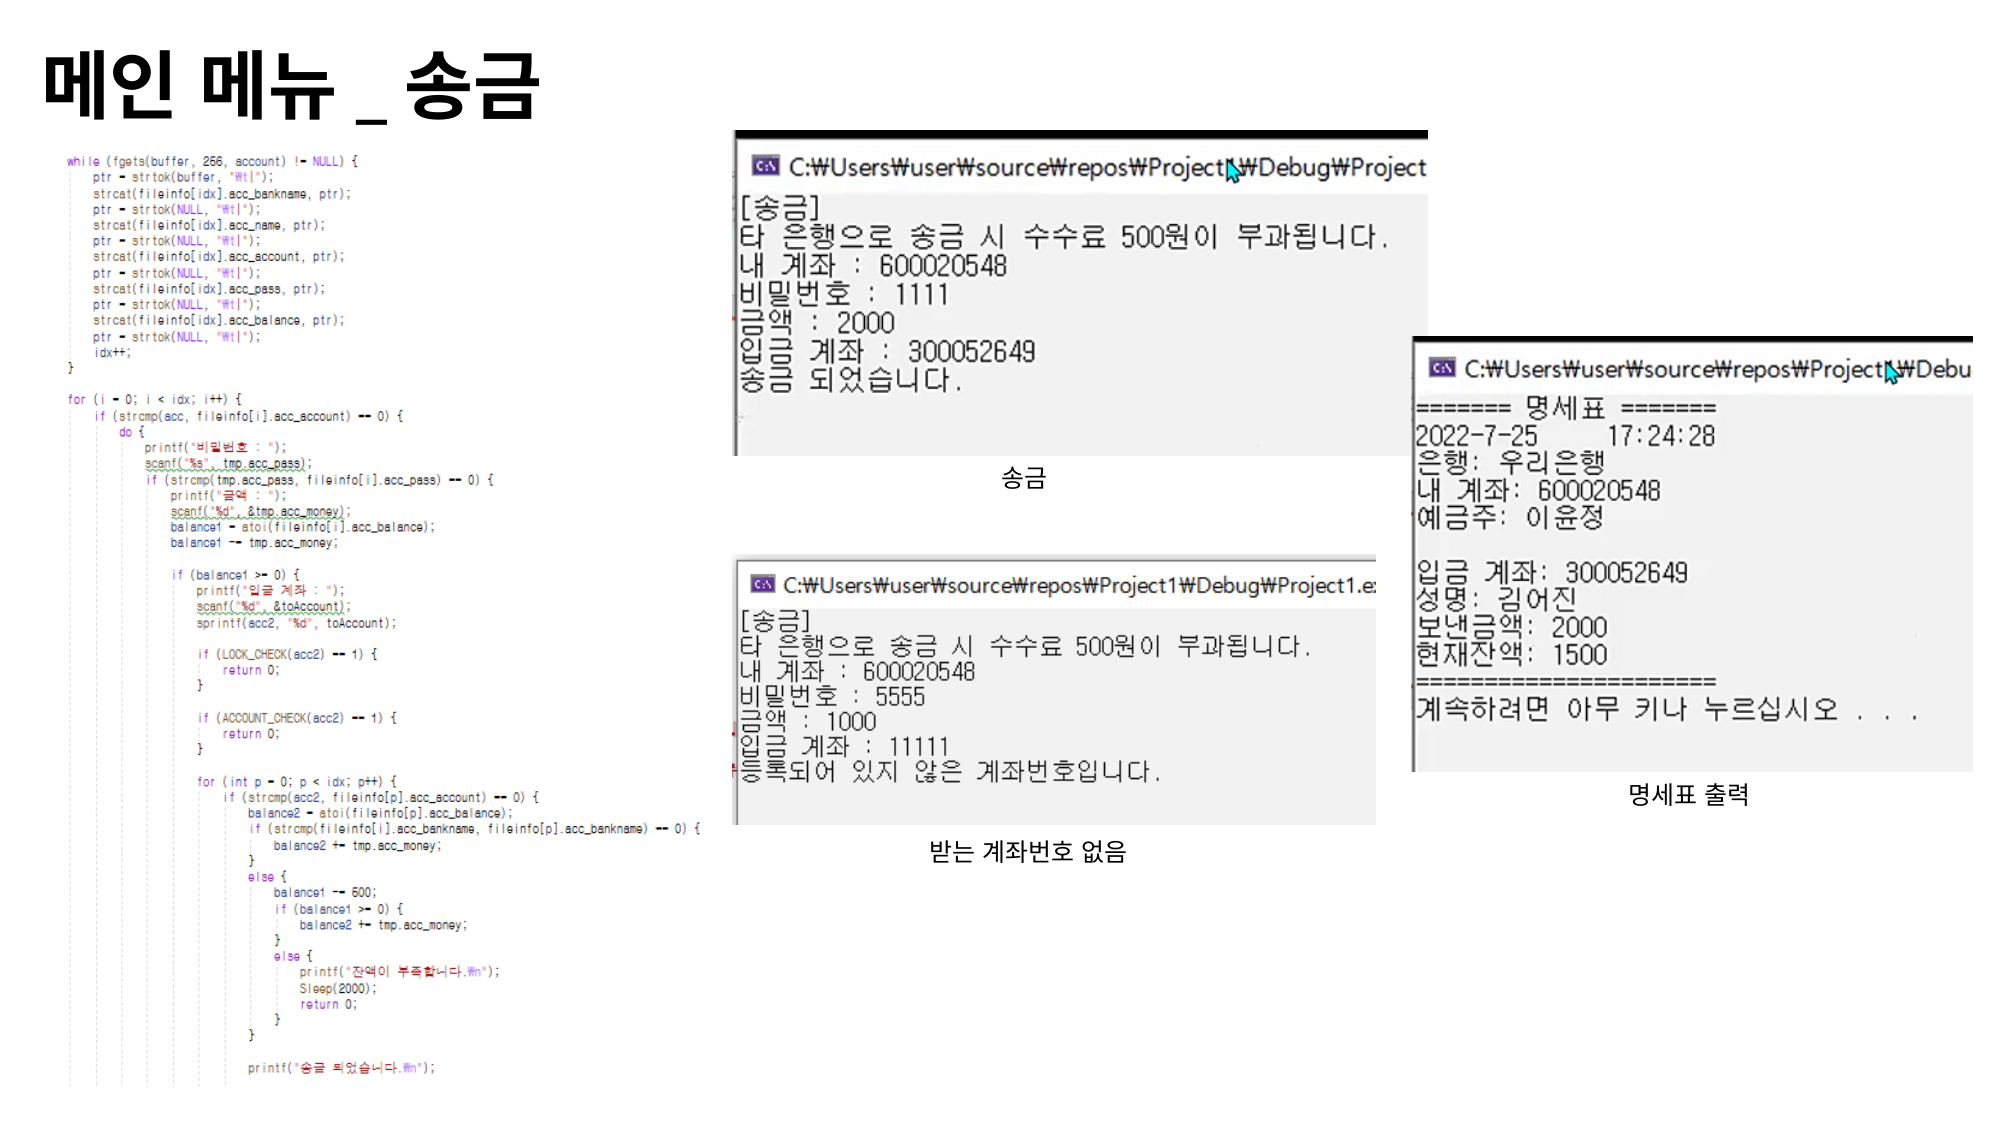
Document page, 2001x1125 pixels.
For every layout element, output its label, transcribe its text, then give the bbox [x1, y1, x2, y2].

text_box 받는 계좌번호 없음 [914, 829, 1205, 875]
picture [60, 130, 1973, 1088]
text_box 명세표 출력 [1613, 773, 1875, 817]
text_box 송금 [986, 456, 1085, 500]
text_box 메인 메뉴_송금 [26, 0, 580, 180]
